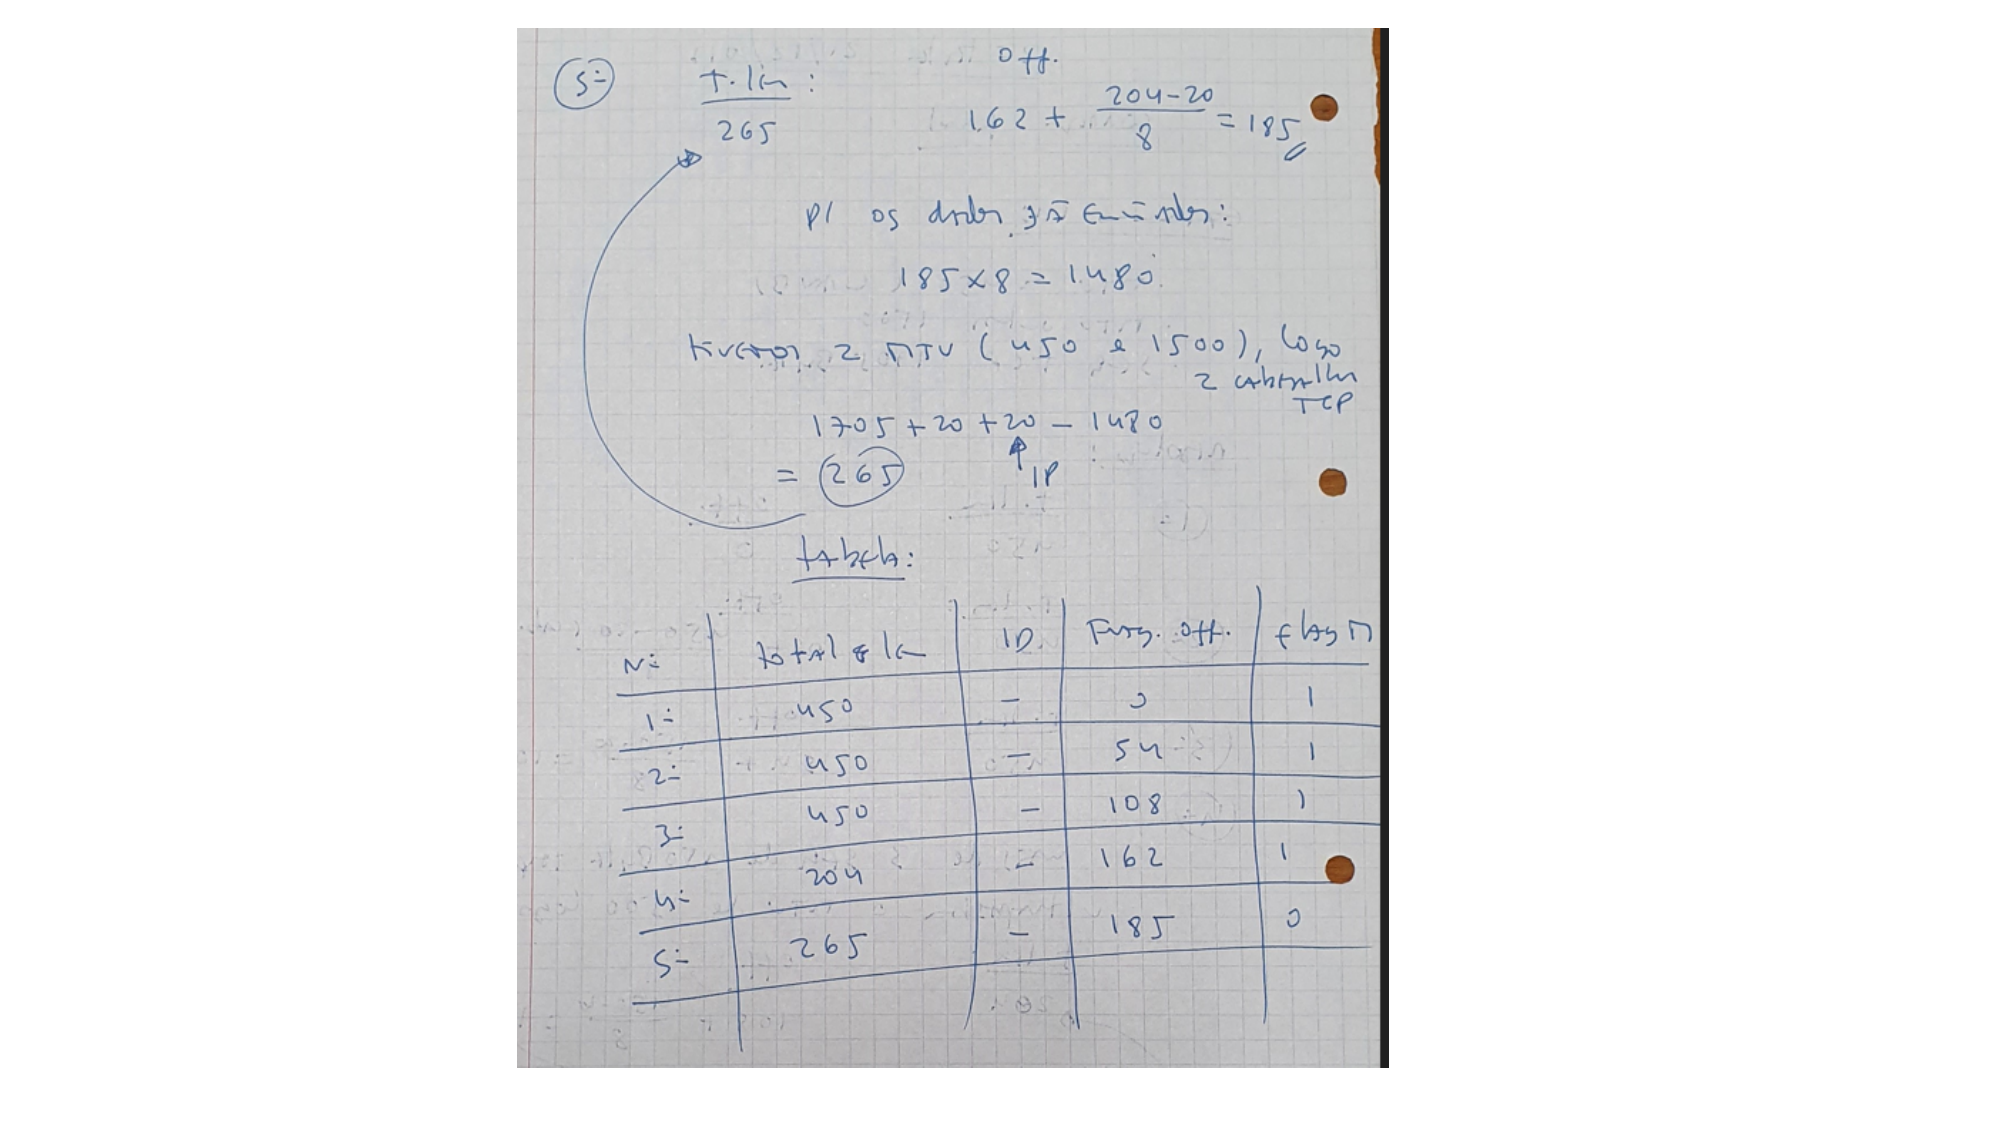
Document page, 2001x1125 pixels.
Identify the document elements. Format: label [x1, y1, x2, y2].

picture [517, 28, 1390, 1068]
